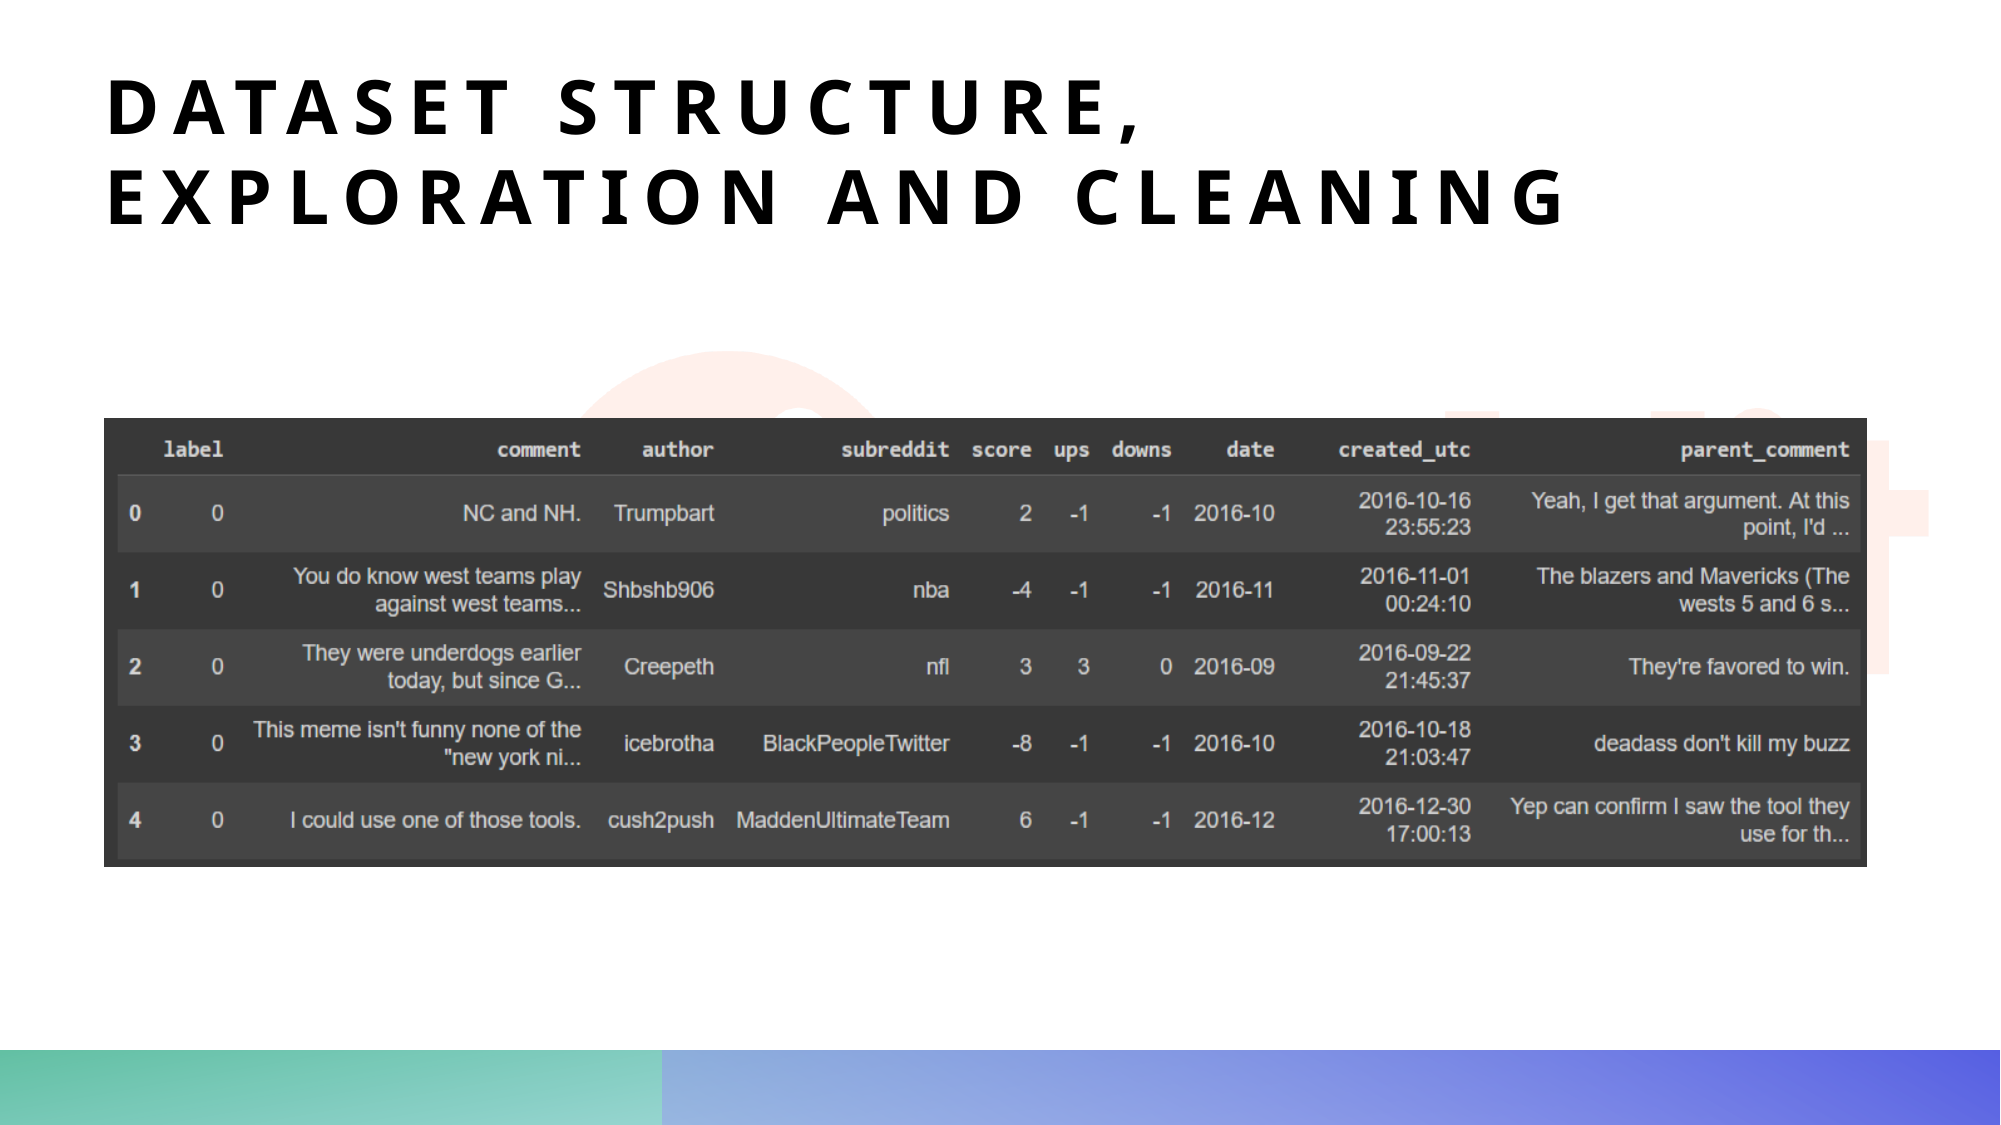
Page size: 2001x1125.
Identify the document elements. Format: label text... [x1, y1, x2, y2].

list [104, 418, 1867, 867]
title Dataset structure, exploration and cleaning [104, 48, 1867, 251]
